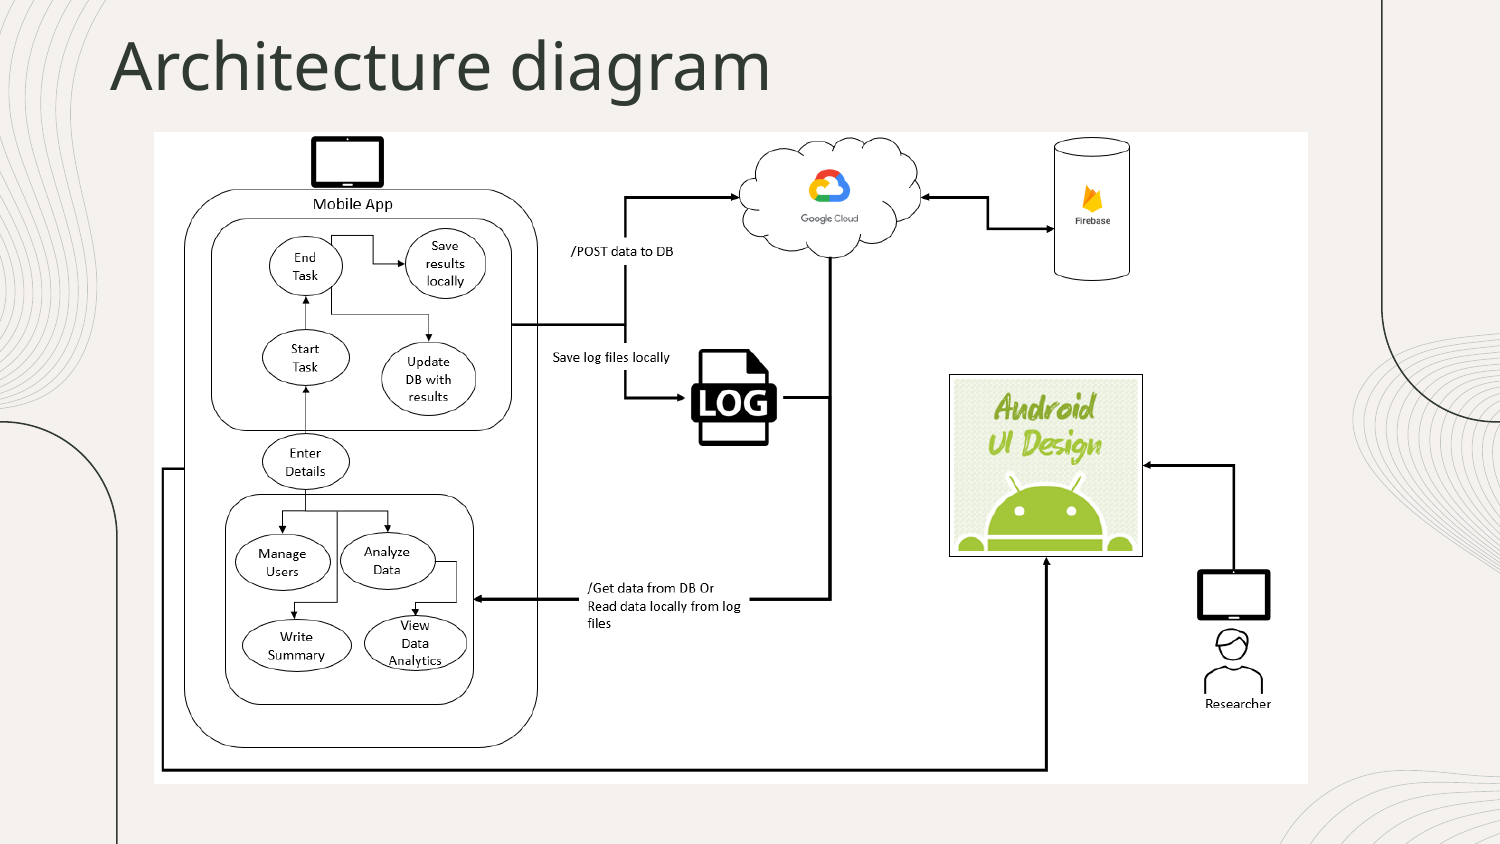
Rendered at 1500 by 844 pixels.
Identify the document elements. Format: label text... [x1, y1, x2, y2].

title Architecture diagram [95, 8, 1409, 147]
picture [154, 132, 1309, 784]
